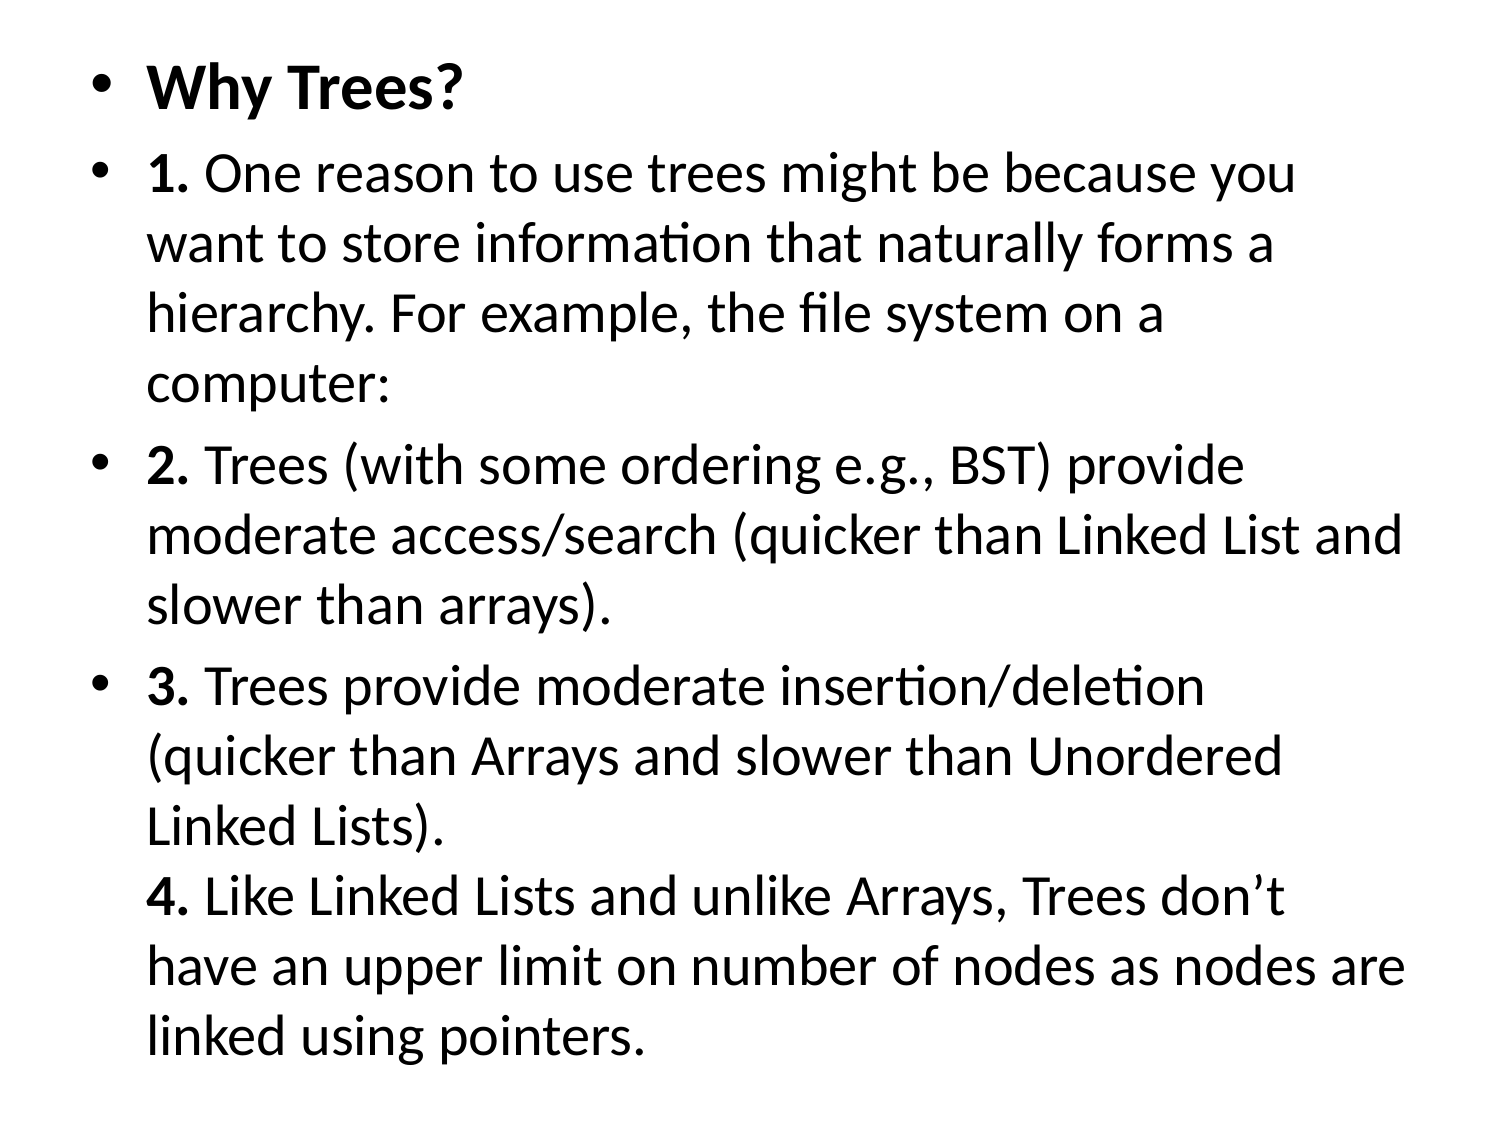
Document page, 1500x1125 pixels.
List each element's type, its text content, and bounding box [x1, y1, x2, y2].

list Why Trees? 1. One reason to use trees might be because you want to store information that naturally forms a hierarchy. For example, the file system on a computer: 2. Trees (with some ordering e.g., BST) provide moderate access/search (quicker than Linked List and slower than arrays). 3. Trees provide moderate insertion/deletion (quicker than Arrays and slower than Unordered Linked Lists). 4. Like Linked Lists and unlike Arrays, Trees don’t have an upper limit on number of nodes as nodes are linked using pointers. [75, 35, 1425, 1090]
